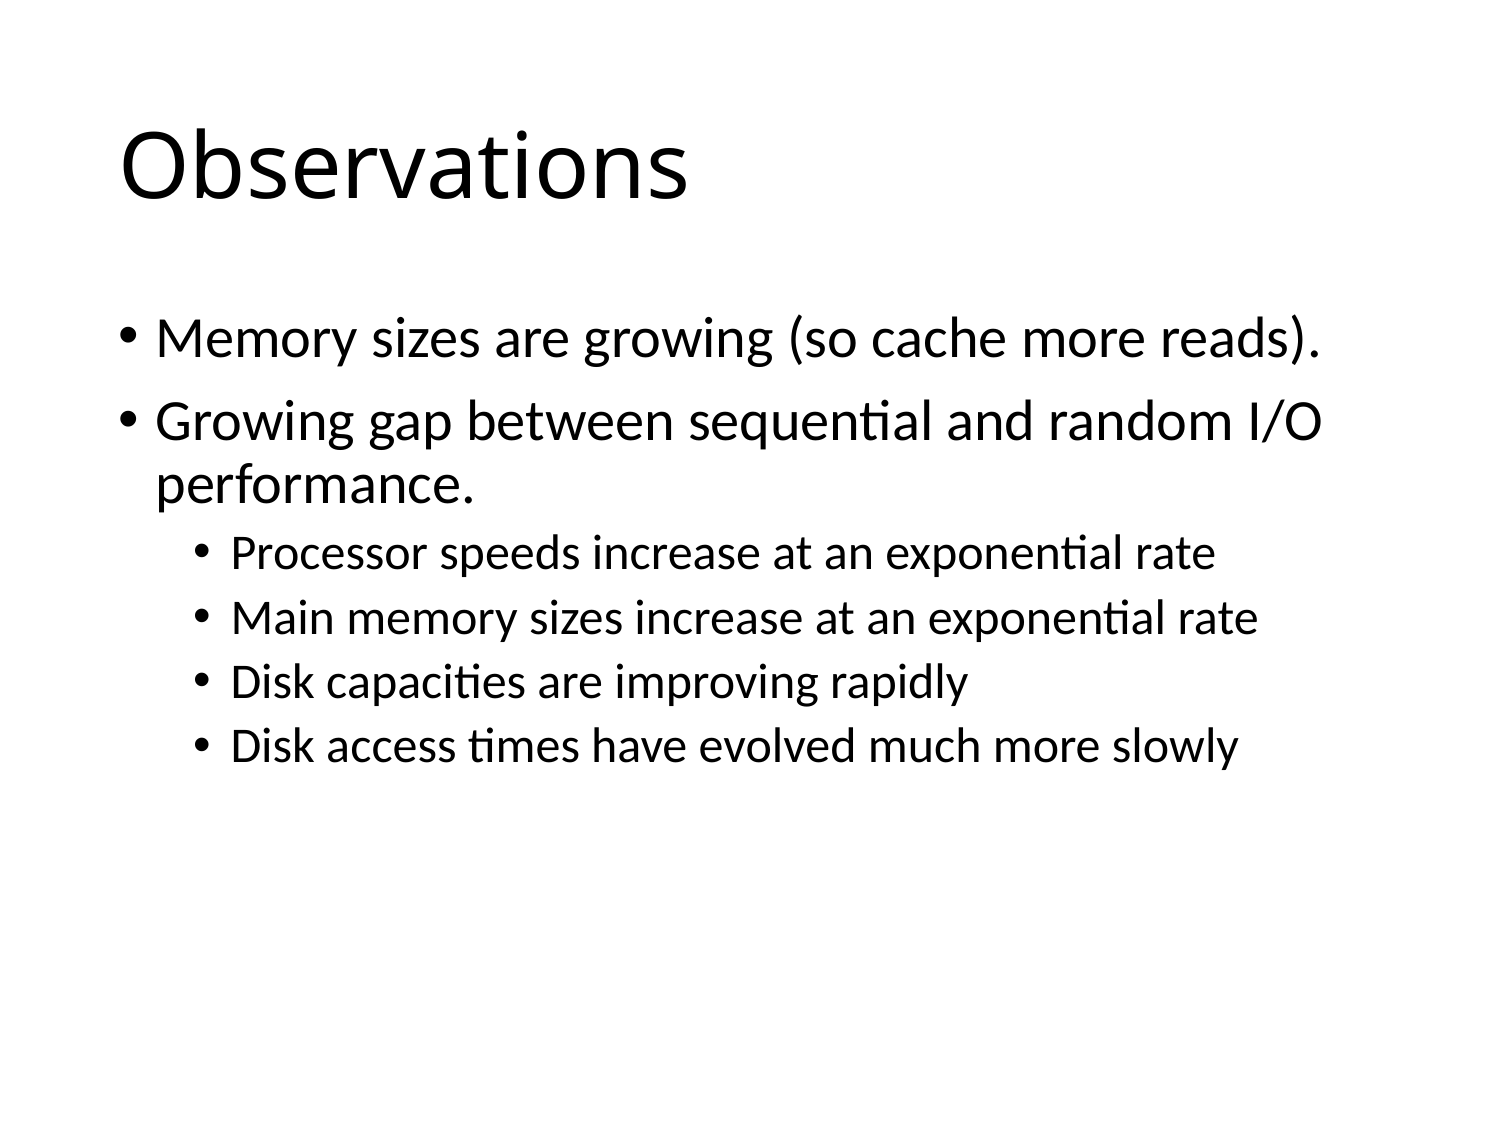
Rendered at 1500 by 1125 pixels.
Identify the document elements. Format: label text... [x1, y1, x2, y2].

list Memory sizes are growing (so cache more reads). Growing gap between sequential and random I/O performance. Processor speeds increase at an exponential rate Main memory sizes increase at an exponential rate Disk capacities are improving rapidly Disk access times have evolved much more slowly [103, 299, 1397, 1014]
title Observations [103, 59, 1397, 278]
